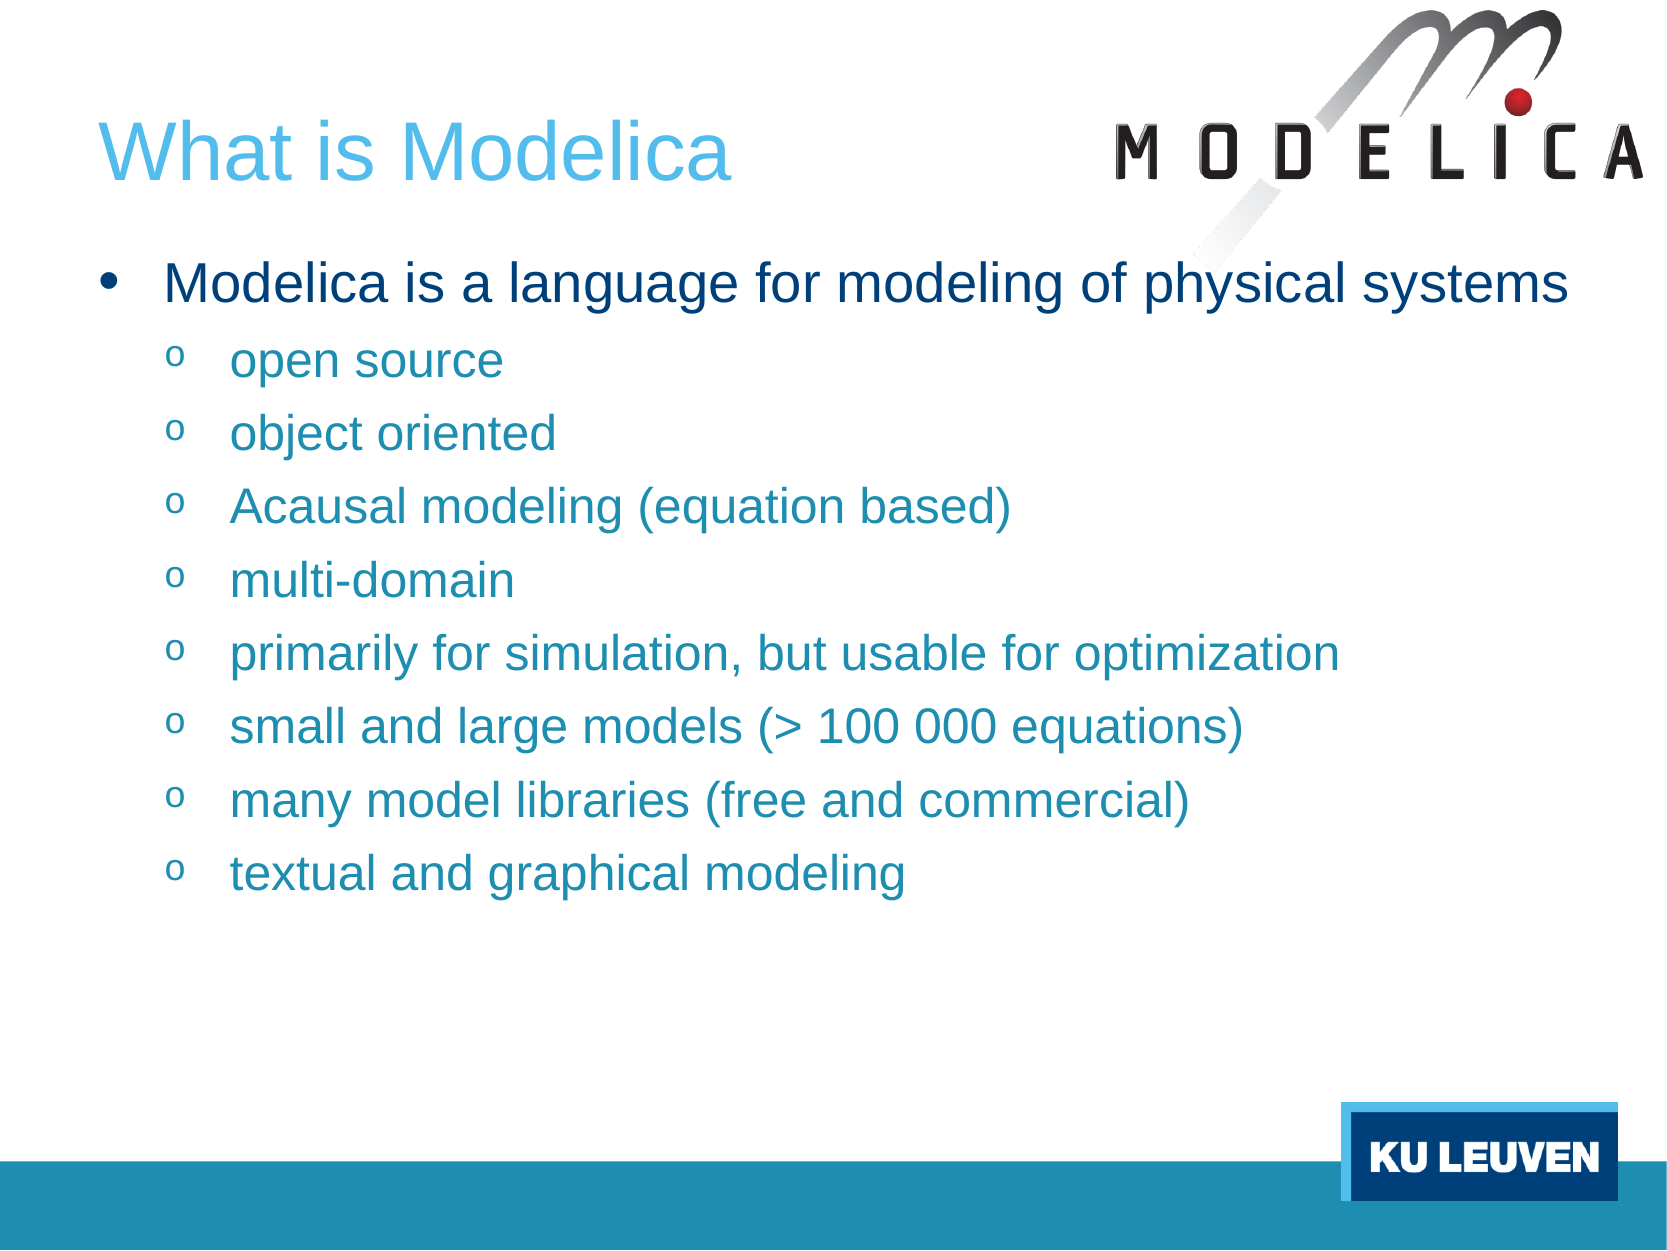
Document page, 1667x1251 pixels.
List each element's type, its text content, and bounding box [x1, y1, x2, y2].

picture [1341, 1102, 1618, 1201]
title What is Modelica [98, 32, 1116, 197]
picture [1116, 10, 1643, 272]
list Modelica is a language for modeling of physical systems open source object oriented Acausal modeling (equation based) multi-domain primarily for simulation, but usable for optimization small and large models (> 100 000 equations) many model libraries (free and commercial) textual and graphical modeling [98, 246, 1618, 1054]
